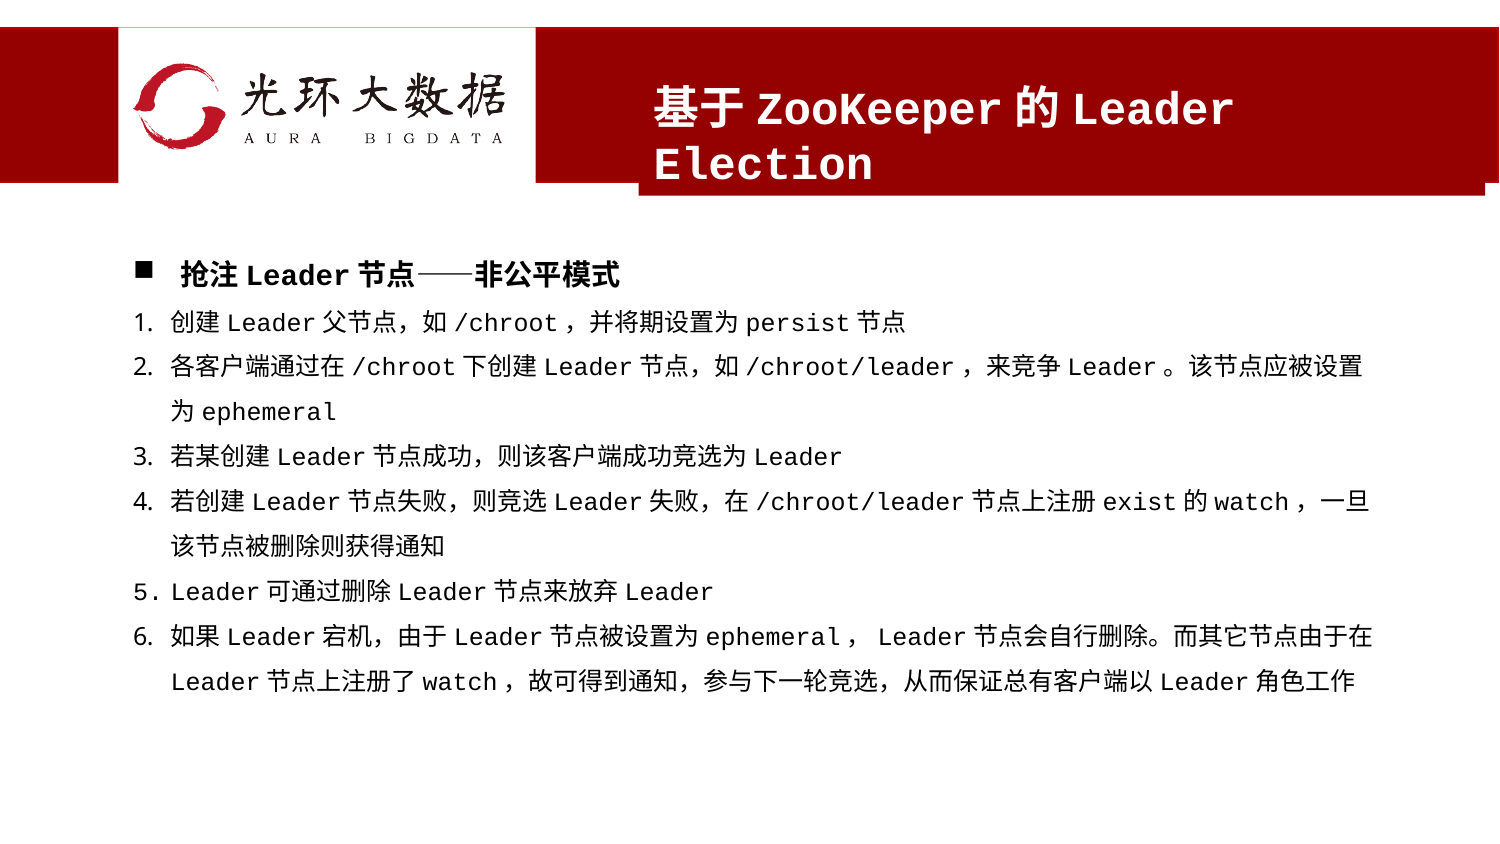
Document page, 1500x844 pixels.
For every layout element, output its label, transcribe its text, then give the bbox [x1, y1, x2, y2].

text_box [0, 27, 1499, 186]
text_box 基于ZooKeeper的Leader Election [638, 186, 1486, 196]
text_box 抢注Leader节点——非公平模式 创建Leader父节点，如/chroot，并将期设置为persist节点 各客户端通过在/chroot下创建Leader节点，如/chroot/leader，来竞争Leader。该节点应被设置为ephemeral 若某创建Leader节点成功，则该客户端成功竞选为Leader 若创建Leader节点失败，则竞选Leader失败，在/chroot/leader节点上注册exist的watch，一旦该节点被删除则获得通知 Leader可通过删除Leader节点来放弃Leader 如果Leader宕机，由于Leader节点被设置为ephemeral，Leader节点会自行删除。而其它节点由于在Leader节点上注册了watch，故可得到通知，参与下一轮竞选，从而保证总有客户端以Leader角色工作 [118, 231, 1393, 703]
